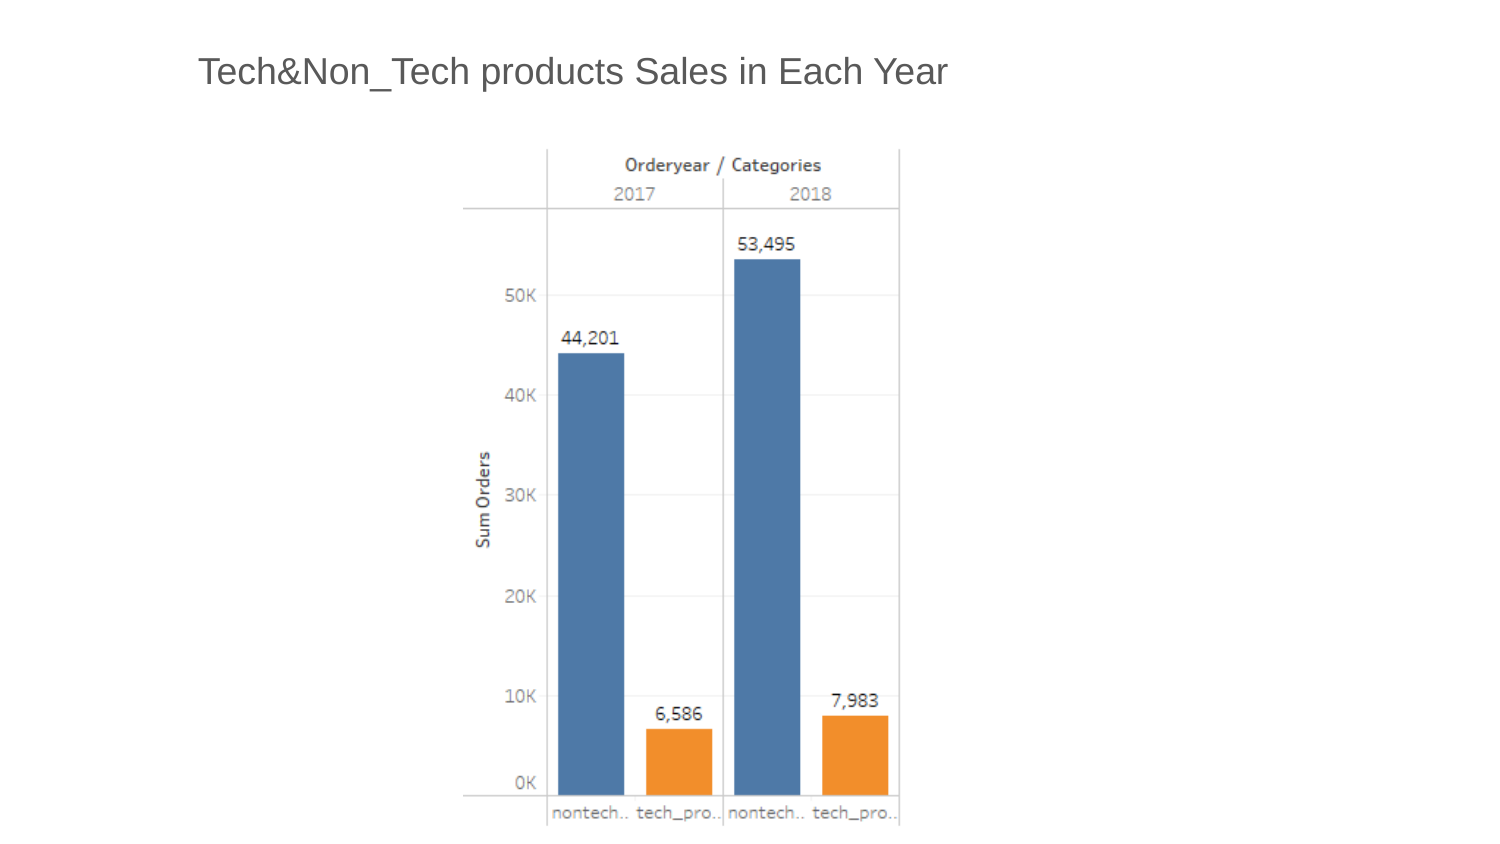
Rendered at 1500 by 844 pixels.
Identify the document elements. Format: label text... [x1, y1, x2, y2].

text_box Tech&Non_Tech products Sales in Each Year [182, 32, 1280, 108]
picture [462, 142, 1000, 829]
